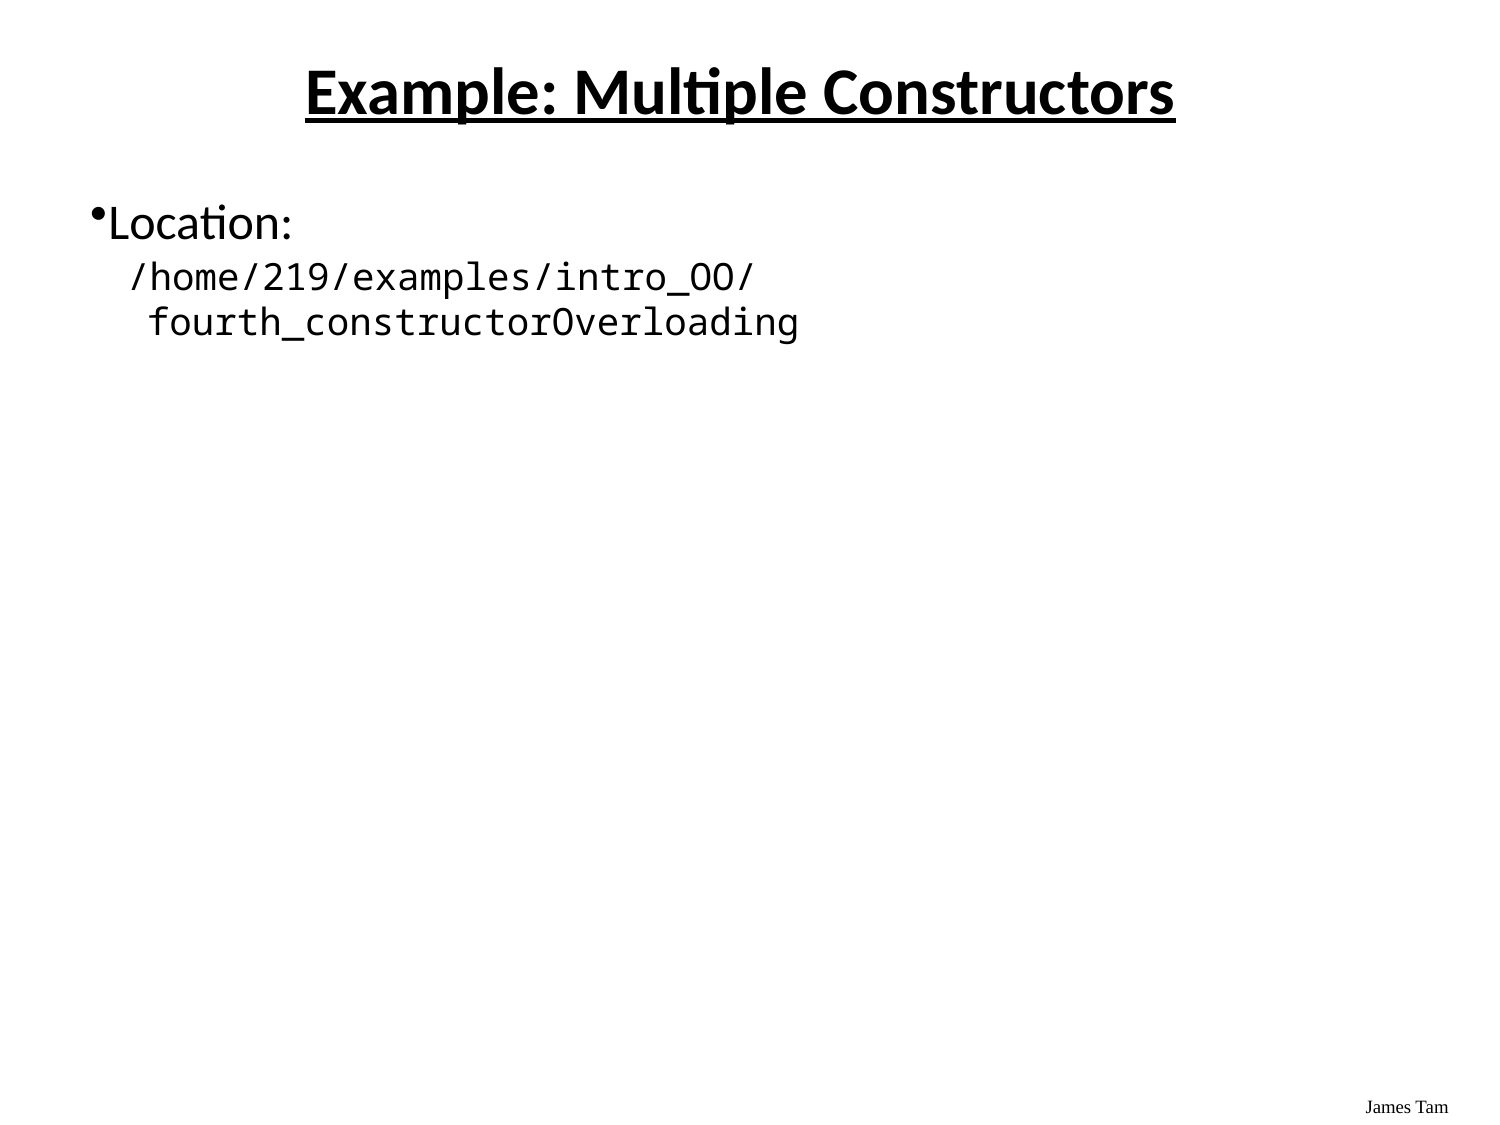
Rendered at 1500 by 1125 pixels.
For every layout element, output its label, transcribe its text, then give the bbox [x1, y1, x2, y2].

title Example: Multiple Constructors [70, 49, 1411, 136]
list Location: /home/219/examples/intro_OO/fourth_constructorOverloading [75, 181, 1417, 1063]
